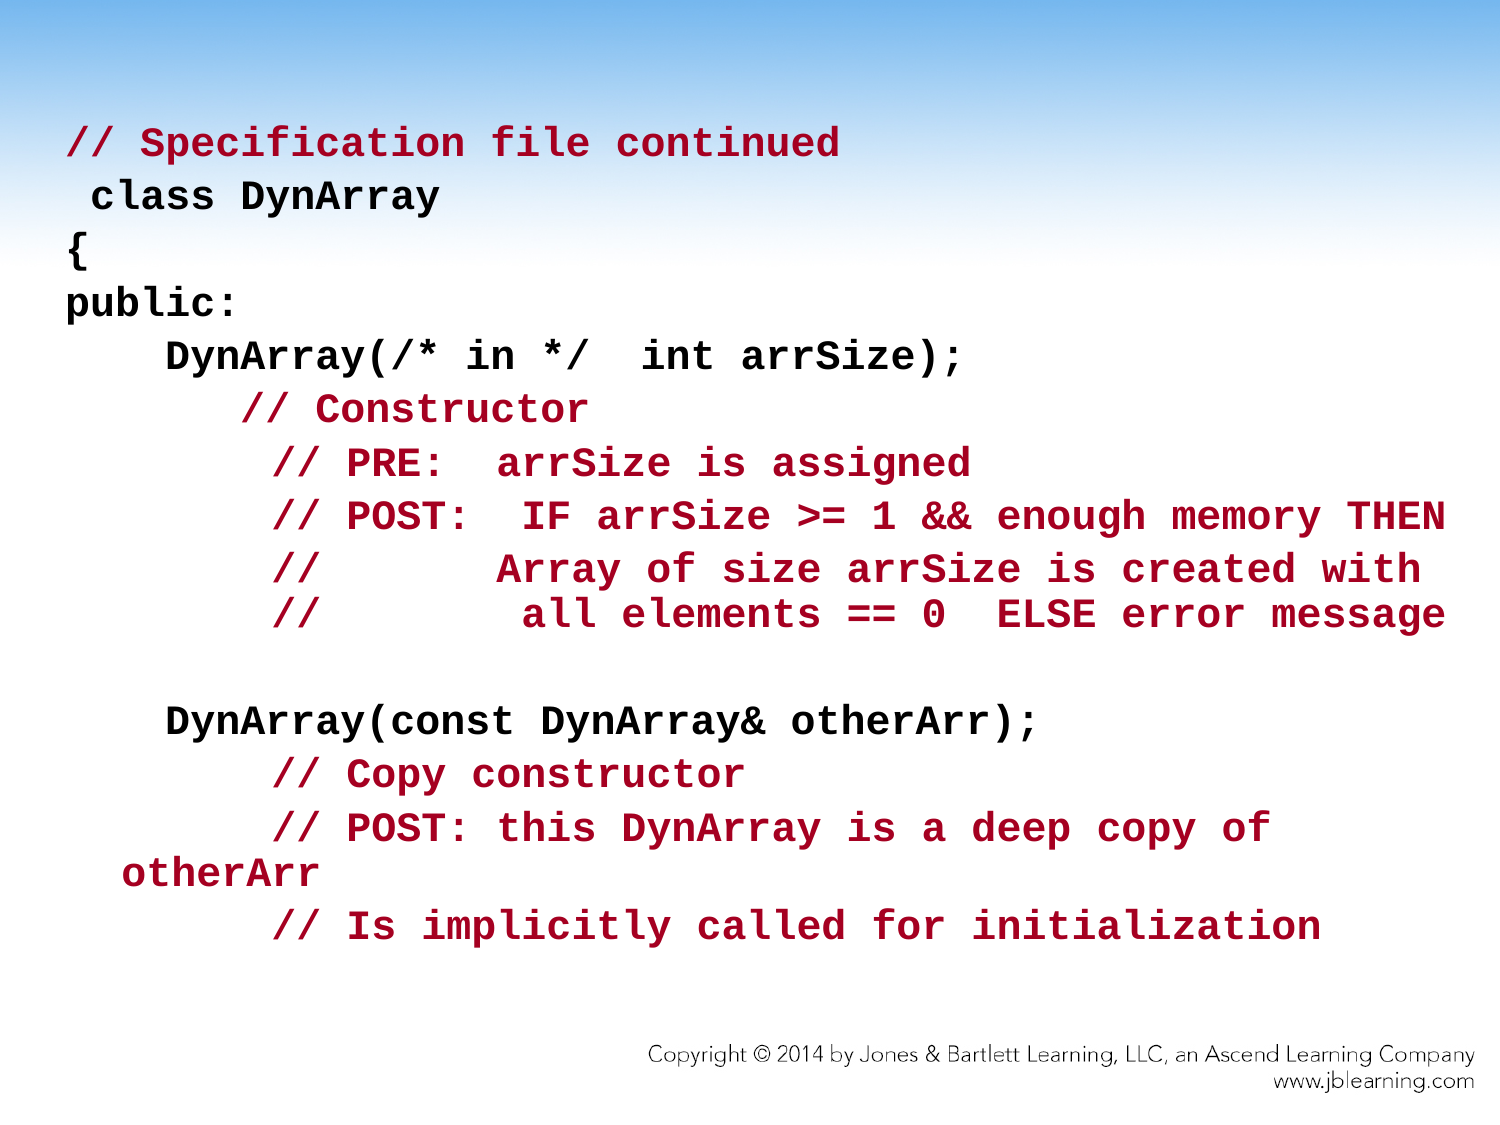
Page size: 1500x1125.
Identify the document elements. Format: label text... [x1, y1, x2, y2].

list // Specification file continued class DynArray { public: DynArray(/* in */ int arrSize); // Constructor // PRE: arrSize is assigned // POST: IF arrSize >= 1 && enough memory THEN // Array of size arrSize is created with // all elements == 0 ELSE error message DynArray(const DynArray& otherArr); // Copy constructor // POST: this DynArray is a deep copy of otherArr // Is implicitly called for initialization [50, 112, 1463, 1075]
picture [0, 0, 1500, 1125]
